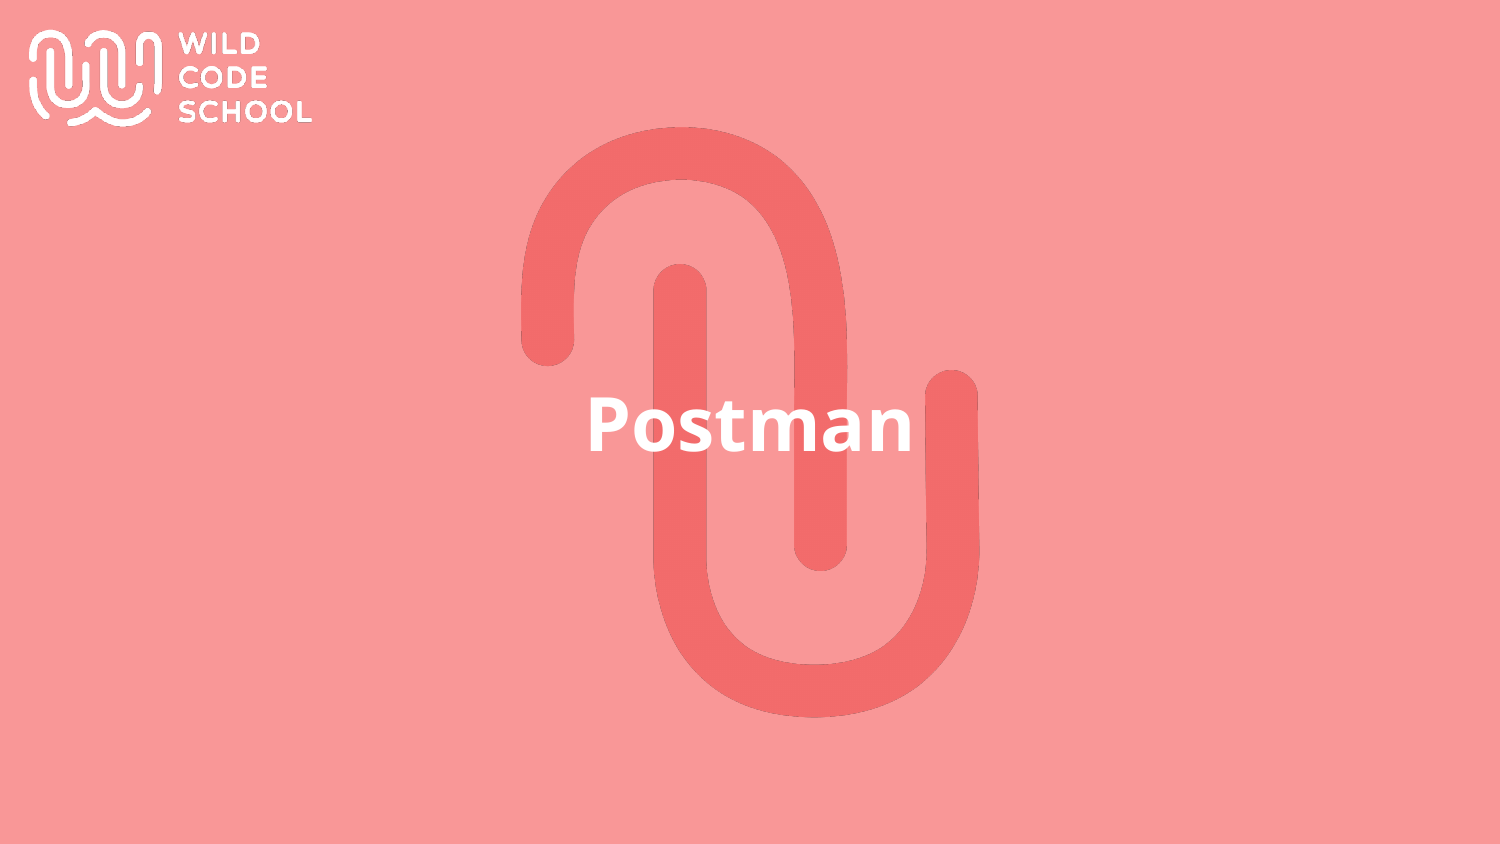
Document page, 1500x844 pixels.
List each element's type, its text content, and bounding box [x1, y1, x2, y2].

picture [520, 126, 980, 293]
picture [520, 551, 980, 718]
picture [29, 29, 312, 127]
title Postman [301, 293, 1199, 551]
